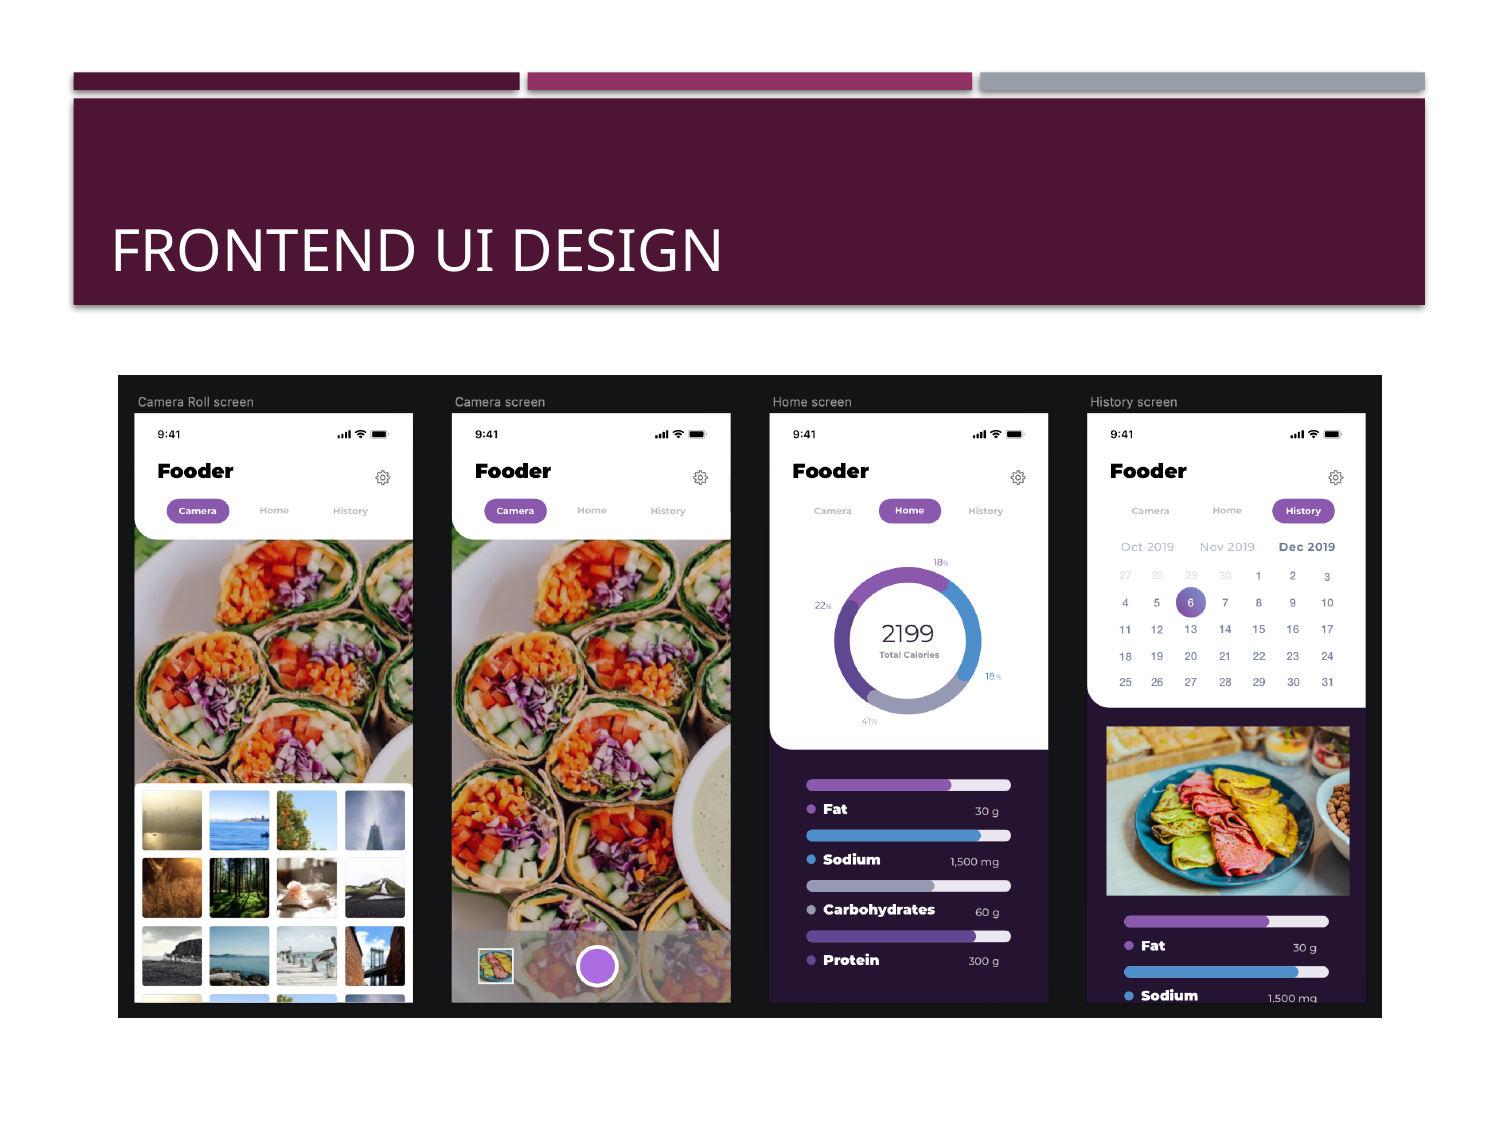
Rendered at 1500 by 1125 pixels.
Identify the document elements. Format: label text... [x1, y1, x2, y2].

picture [118, 375, 1382, 1019]
title Frontend UI Design [95, 112, 1406, 291]
